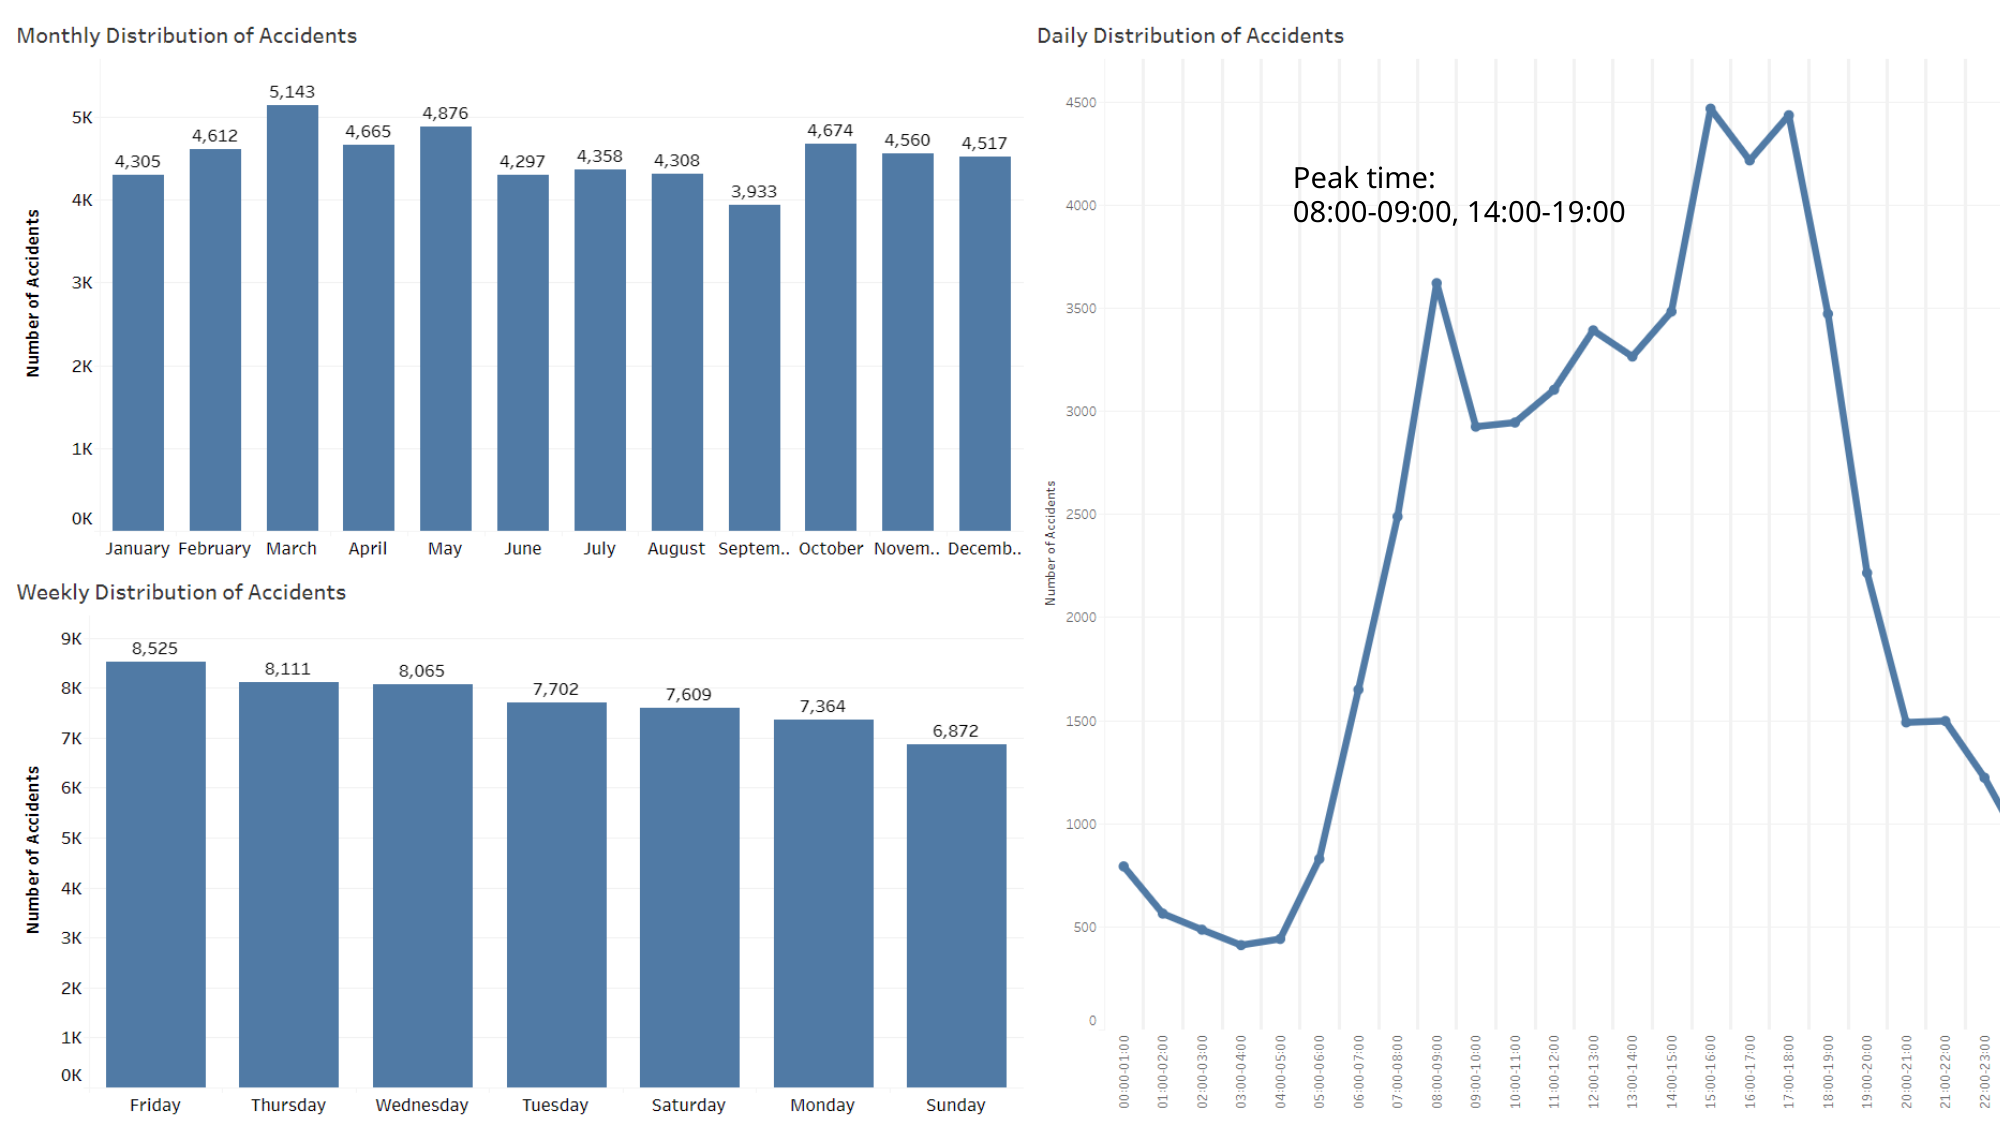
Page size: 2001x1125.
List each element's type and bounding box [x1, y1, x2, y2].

list [0, 0, 2000, 1125]
